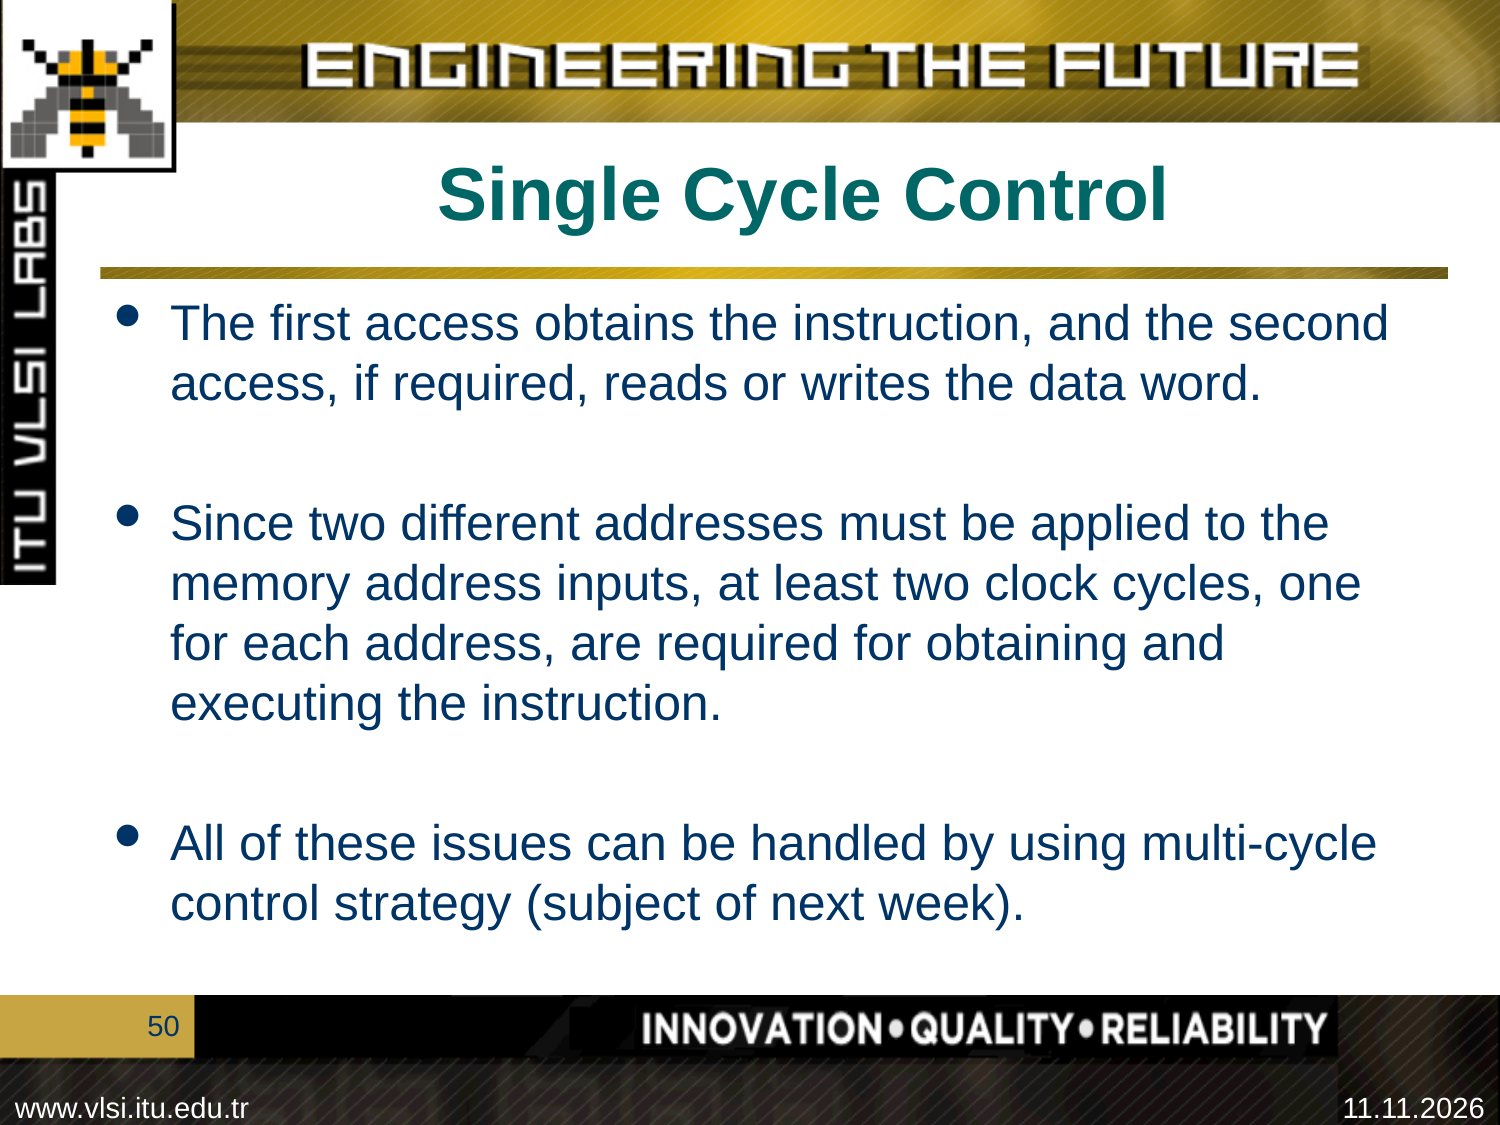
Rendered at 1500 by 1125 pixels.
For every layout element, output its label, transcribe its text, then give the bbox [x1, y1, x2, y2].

picture [0, 0, 1500, 585]
title Single Cycle Control [183, 137, 1425, 256]
slide_number 50 [0, 999, 195, 1059]
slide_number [1149, 1082, 1500, 1125]
list The first access obtains the instruction, and the second access, if required, reads or writes the data word. Since two different addresses must be applied to the memory address inputs, at least two clock cycles, one for each address, are required for obtaining and executing the instruction. All of these issues can be handled by using multi-cycle control strategy (subject of next week). [98, 283, 1434, 981]
picture [0, 995, 1500, 1125]
